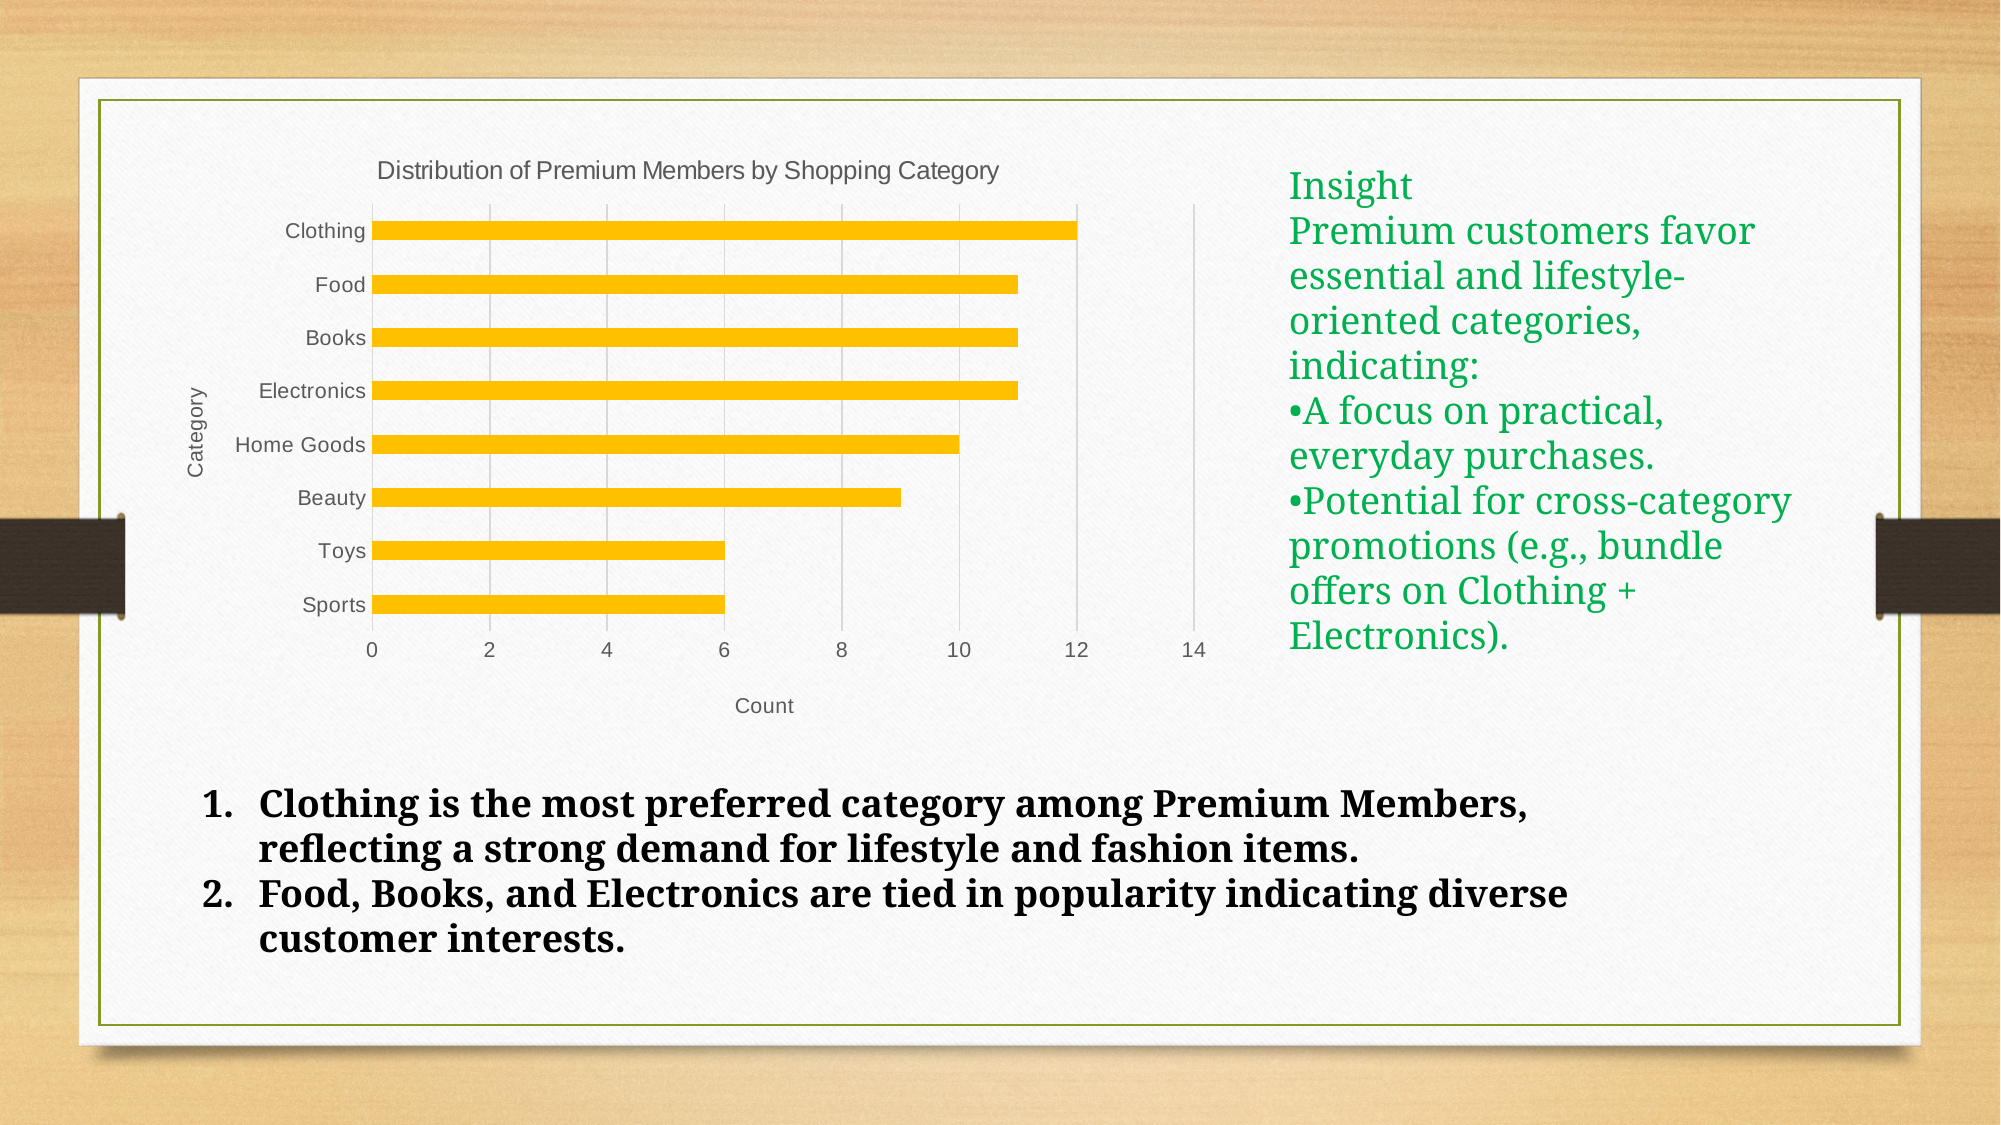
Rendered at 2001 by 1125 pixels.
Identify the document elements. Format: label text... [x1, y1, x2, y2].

text_box Insight Premium customers favor essential and lifestyle-oriented categories, indicating: •A focus on practical, everyday purchases. •Potential for cross-category promotions (e.g., bundle offers on Clothing + Electronics). [1274, 154, 1851, 665]
chart [148, 129, 1229, 737]
picture [0, 0, 2001, 1125]
text_box Clothing is the most preferred category among Premium Members, reflecting a strong demand for lifestyle and fashion items. Food, Books, and Electronics are tied in popularity indicating diverse customer interests. [187, 773, 1618, 968]
